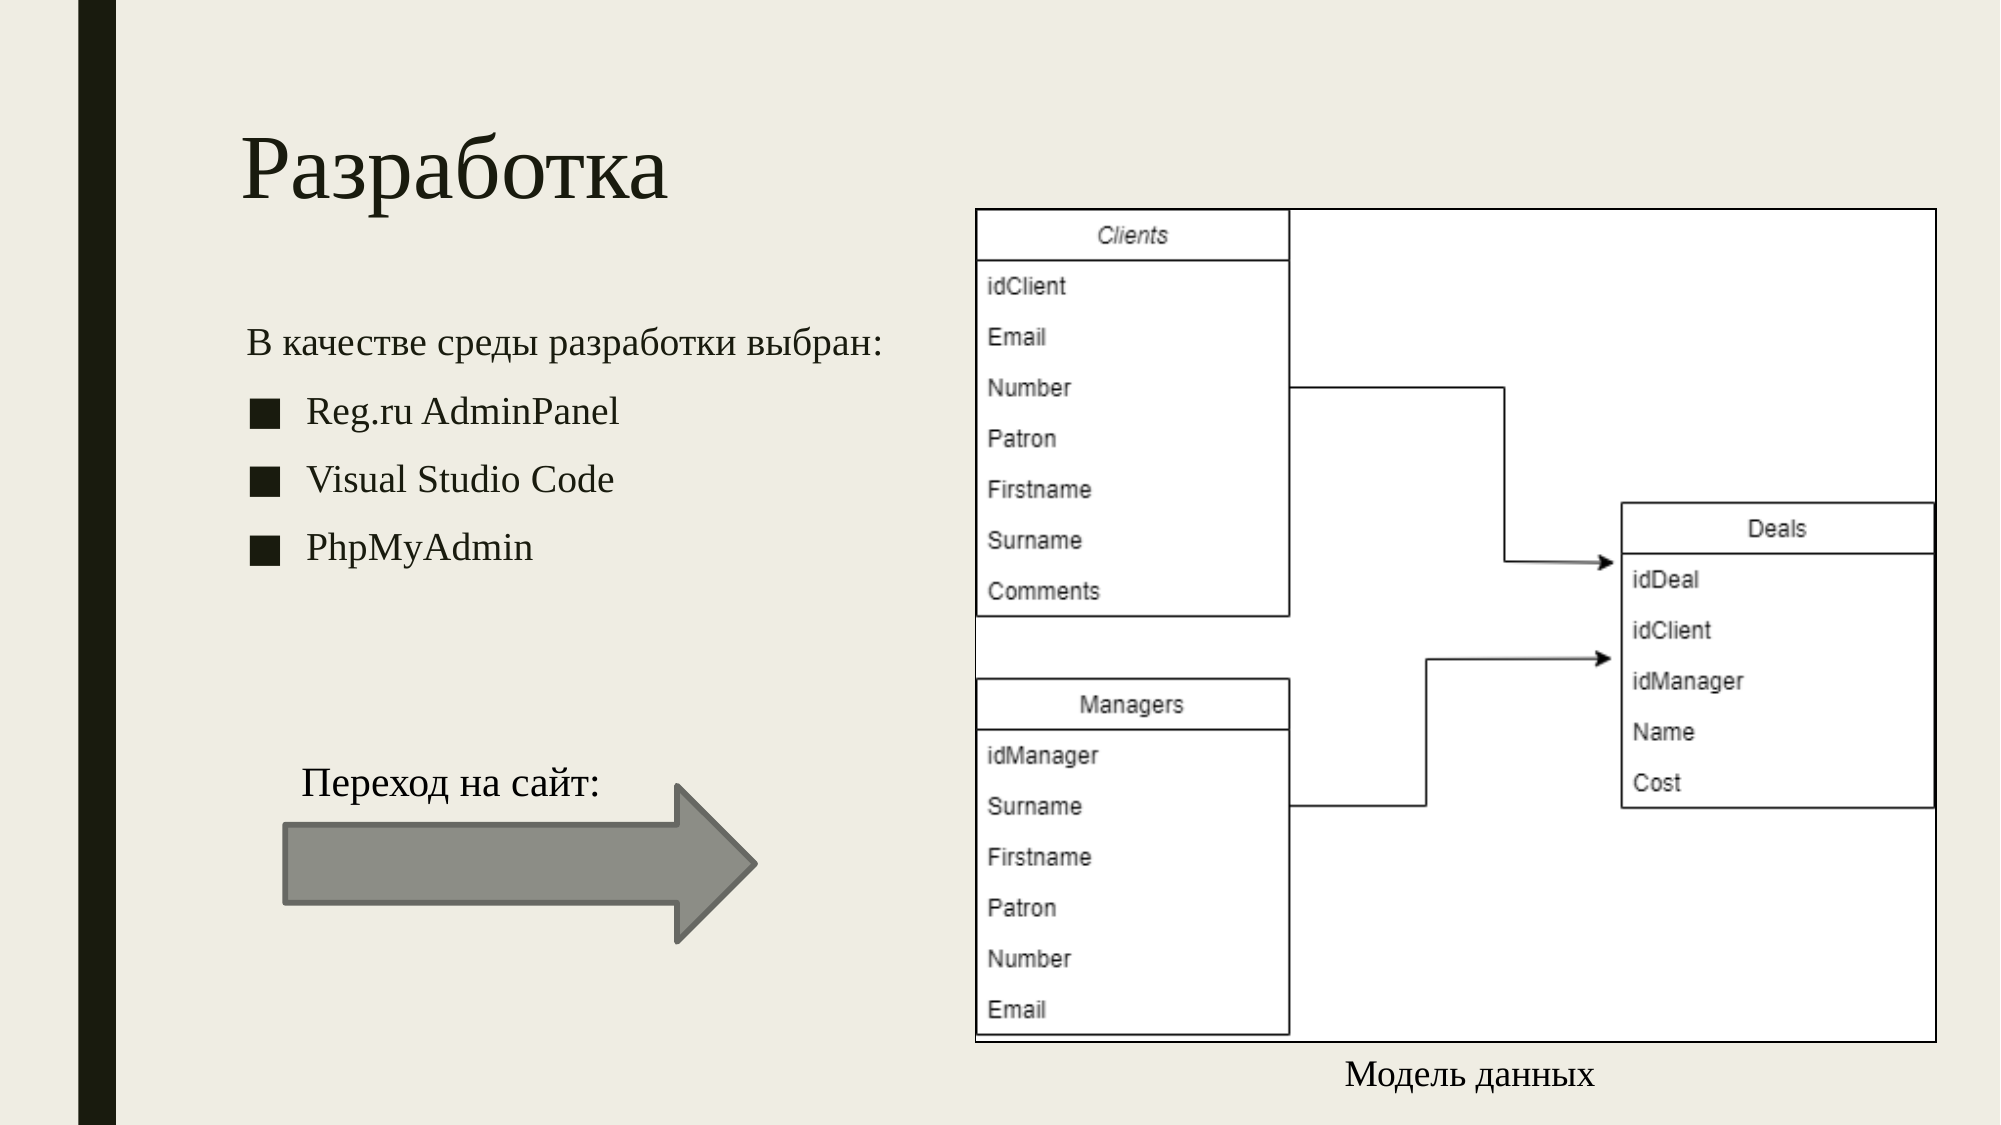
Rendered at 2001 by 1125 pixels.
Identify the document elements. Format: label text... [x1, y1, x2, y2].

text_box Переход на сайт: [286, 747, 616, 813]
title Разработка [225, 112, 1800, 357]
text_box [282, 783, 758, 945]
list В качестве среды разработки выбран: Reg.ru AdminPanel Visual Studio Code PhpMyAdmin [231, 312, 902, 614]
picture [975, 209, 1936, 1042]
text_box Модель данных [1329, 1043, 1820, 1101]
